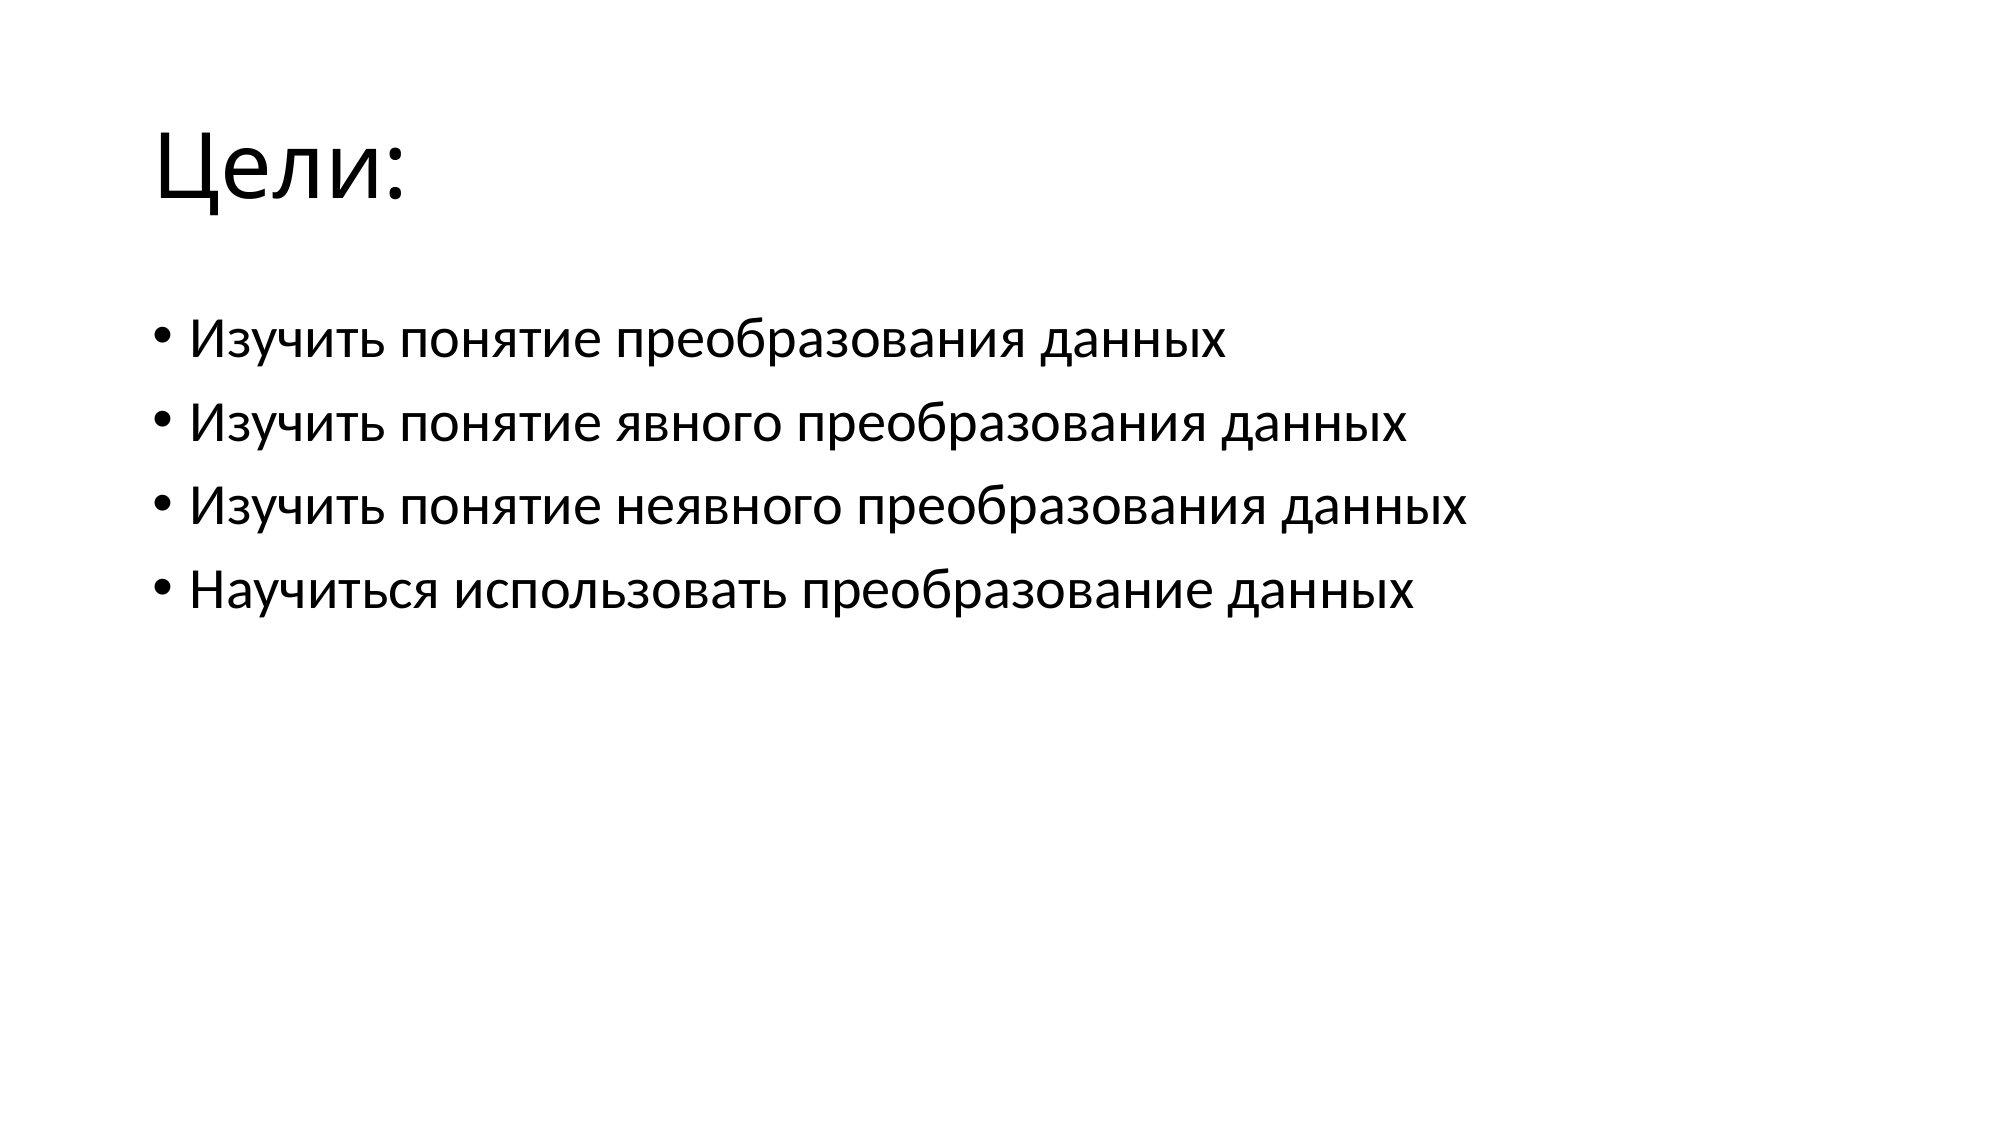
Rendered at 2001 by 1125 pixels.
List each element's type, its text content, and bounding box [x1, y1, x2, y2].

list Изучить понятие преобразования данных Изучить понятие явного преобразования данных Изучить понятие неявного преобразования данных Научиться использовать преобразование данных [137, 299, 1863, 1014]
title Цели: [137, 59, 1863, 278]
